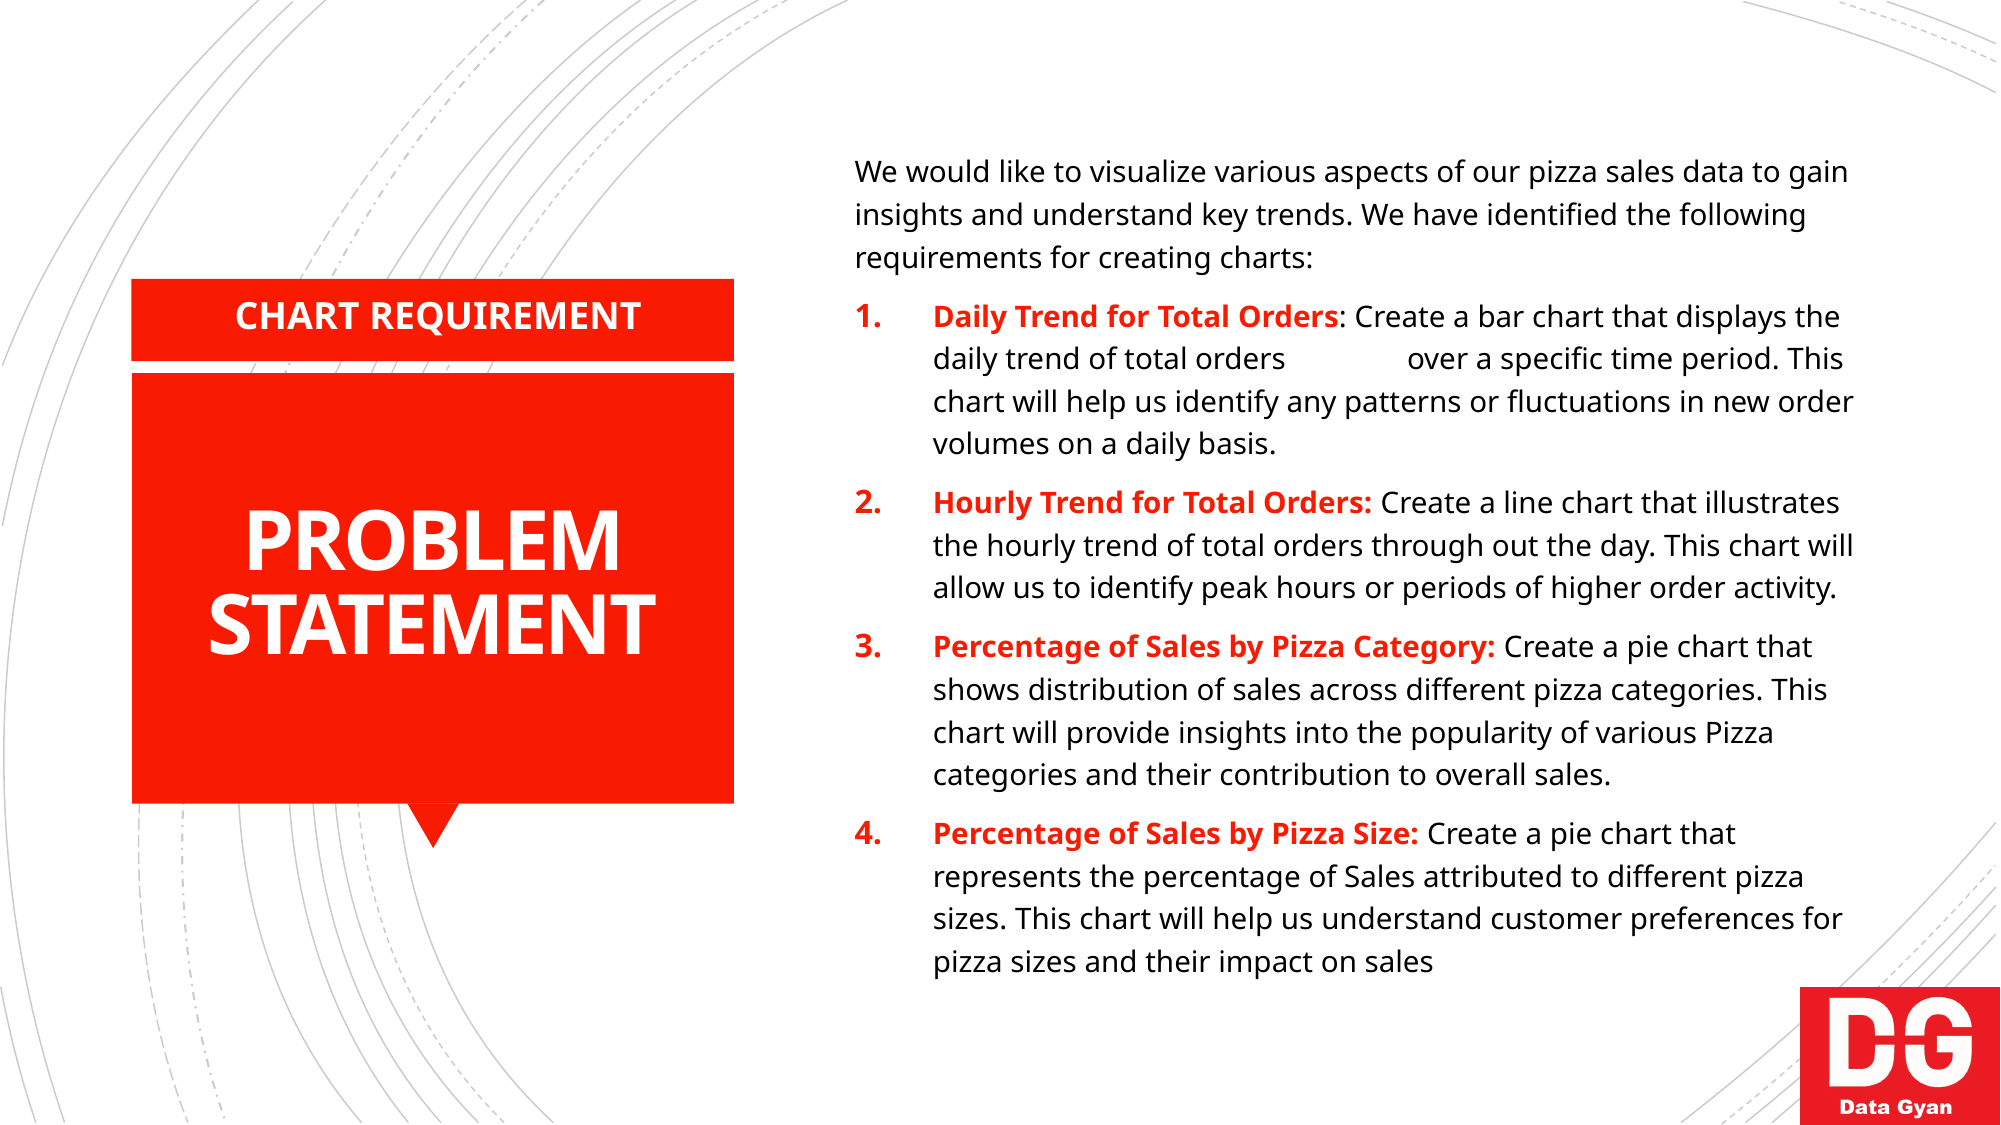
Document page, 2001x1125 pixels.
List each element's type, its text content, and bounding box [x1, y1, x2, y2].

title PROBLEM STATEMENT [145, 385, 720, 789]
picture [1800, 987, 2000, 1125]
list We would like to visualize various aspects of our pizza sales data to gain insights and understand key trends. We have identified the following requirements for creating charts: Daily Trend for Total Orders: Create a bar chart that displays the daily trend of total orders over a specific time period. This chart will help us identify any patterns or fluctuations in new order volumes on a daily basis. Hourly Trend for Total Orders: Create a line chart that illustrates the hourly trend of total orders through out the day. This chart will allow us to identify peak hours or periods of higher order activity. Percentage of Sales by Pizza Category: Create a pie chart that shows distribution of sales across different pizza categories. This chart will provide insights into the popularity of various Pizza categories and their contribution to overall sales. Percentage of Sales by Pizza Size: Create a pie chart that represents the percentage of Sales attributed to different pizza sizes. This chart will help us understand customer preferences for pizza sizes and their impact on sales [839, 131, 1871, 993]
text_box CHART REQUIREMENT [219, 285, 1220, 345]
